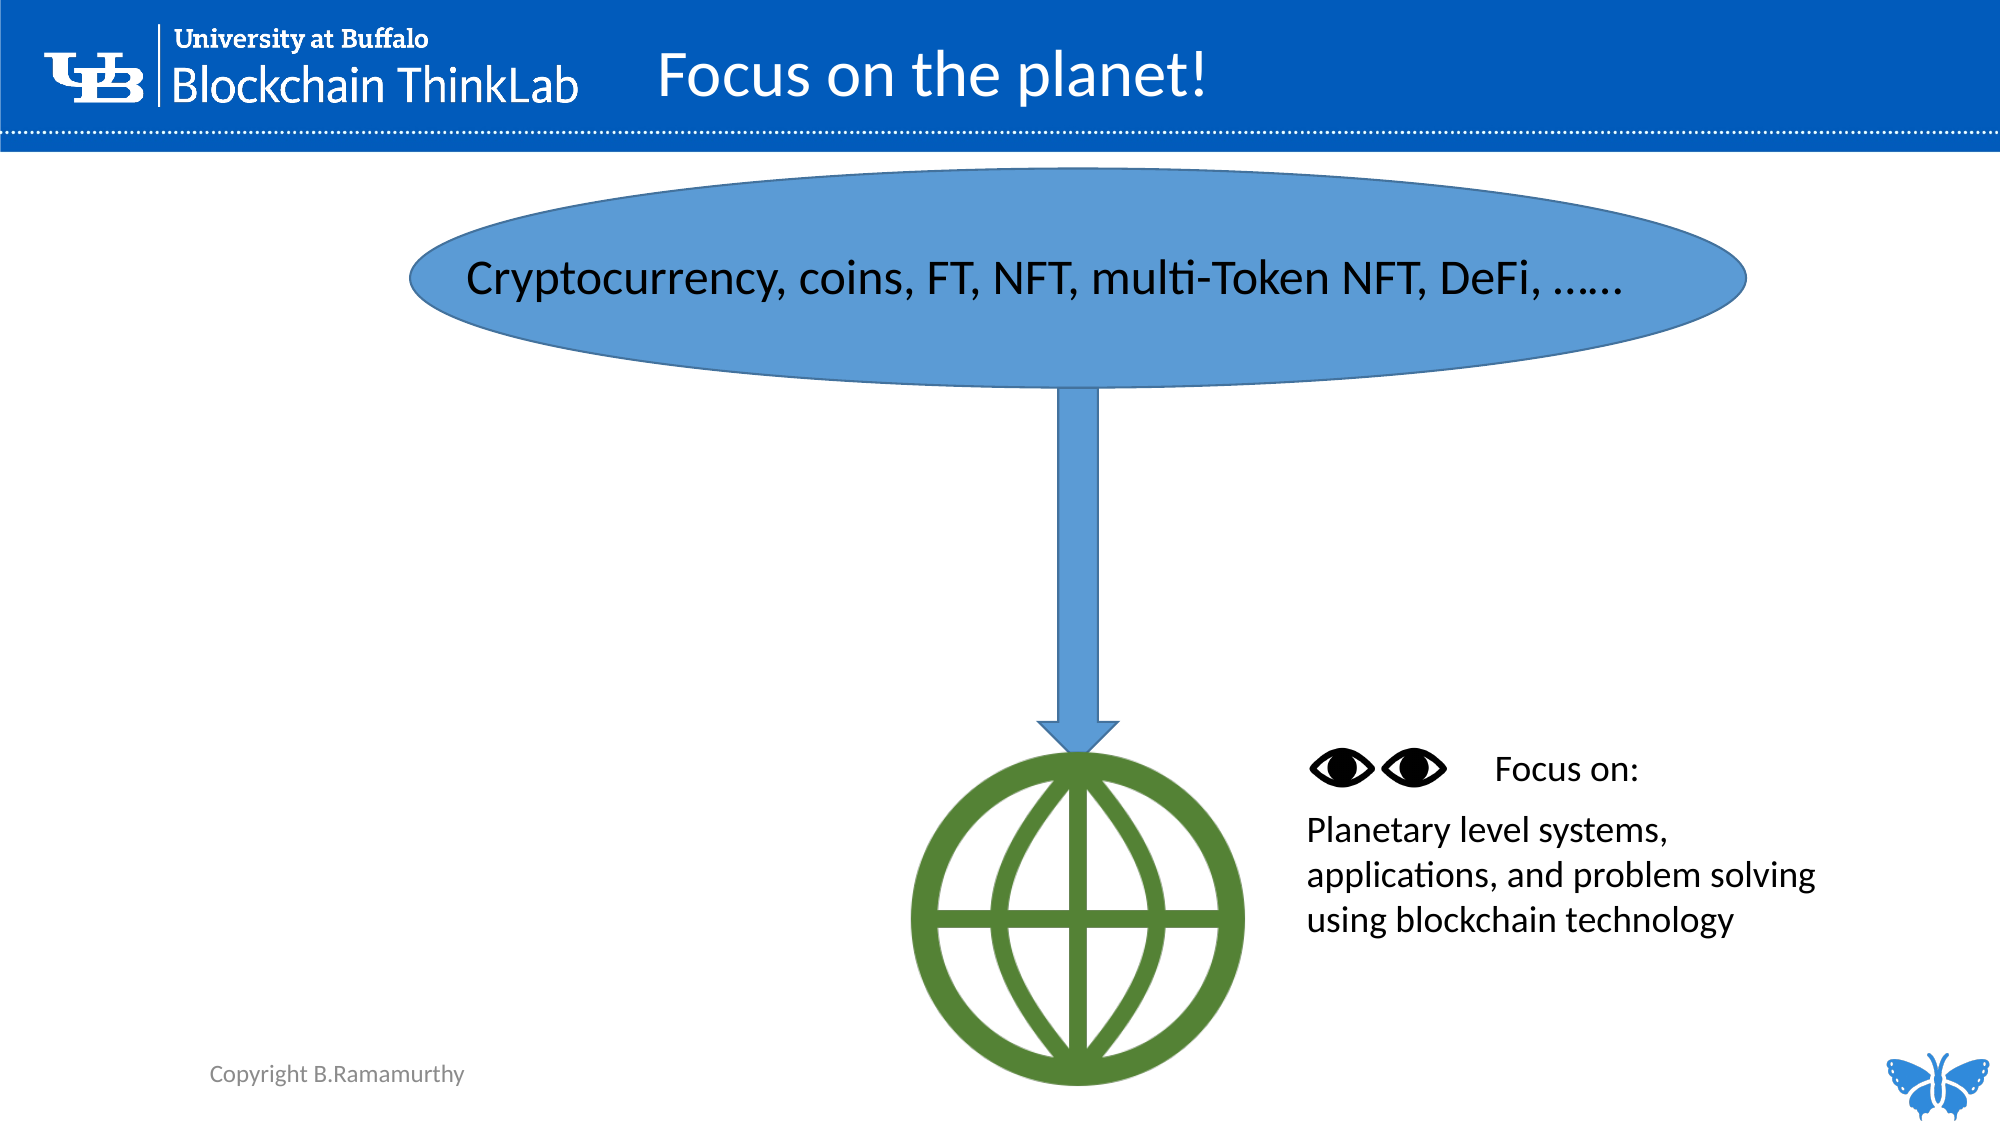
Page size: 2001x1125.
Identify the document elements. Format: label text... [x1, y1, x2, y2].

text_box Focus on: [1480, 737, 1664, 797]
text_box Planetary level systems, applications, and problem solving using blockchain technology [1291, 797, 1841, 948]
footer Copyright B.Ramamurthy [0, 1042, 675, 1103]
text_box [409, 168, 1747, 388]
picture [0, 0, 2000, 1125]
text_box [1057, 388, 1099, 708]
text_box Focus on the planet! [642, 22, 1227, 117]
